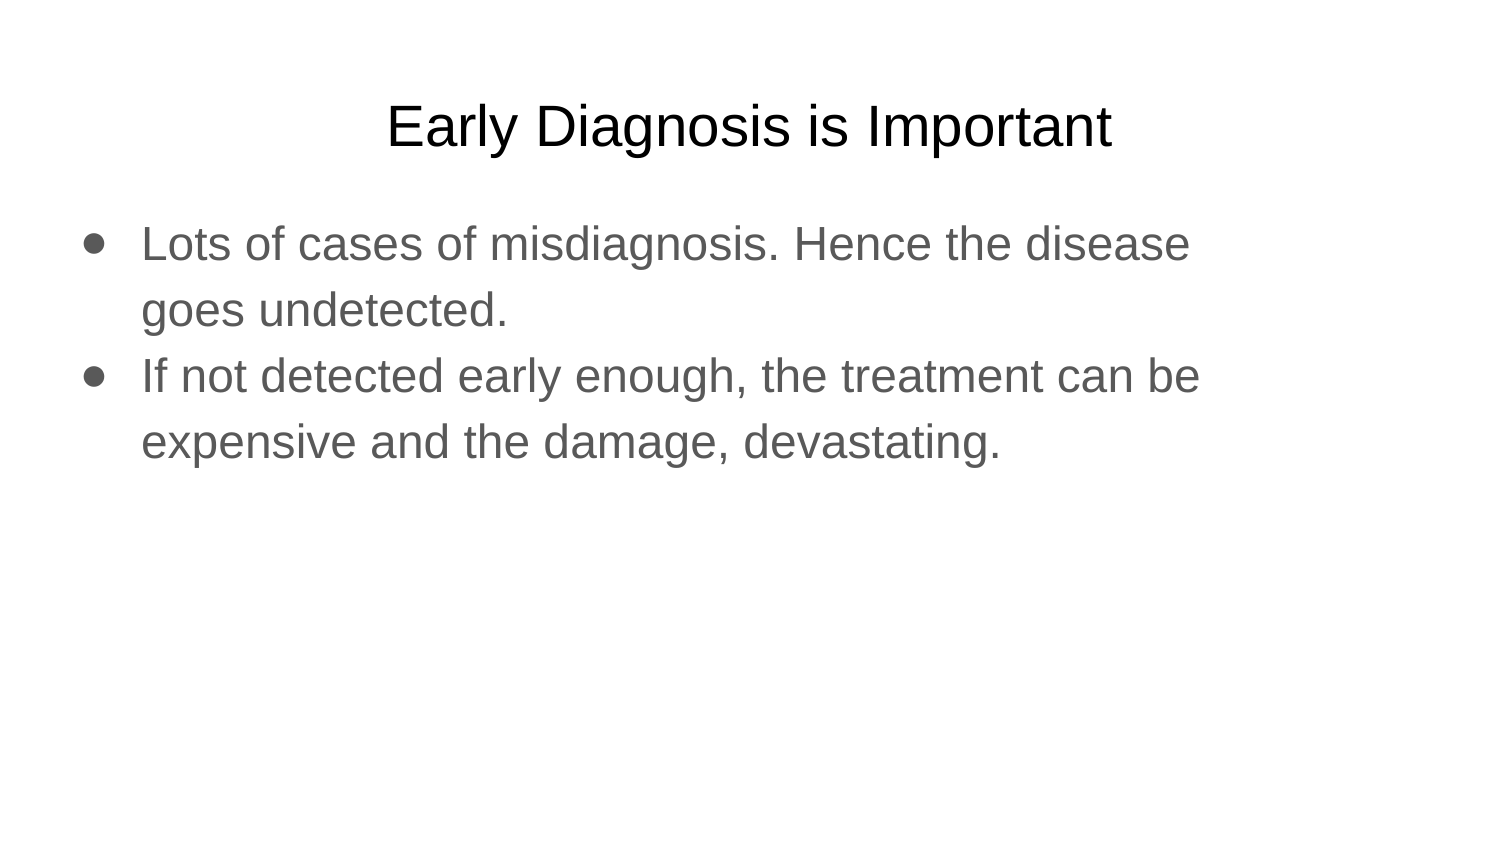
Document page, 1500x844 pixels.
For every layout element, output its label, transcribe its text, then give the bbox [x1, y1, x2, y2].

title Early Diagnosis is Important [51, 72, 1449, 167]
list Lots of cases of misdiagnosis. Hence the disease goes undetected. If not detected early enough, the treatment can be expensive and the damage, devastating. [51, 189, 1306, 750]
